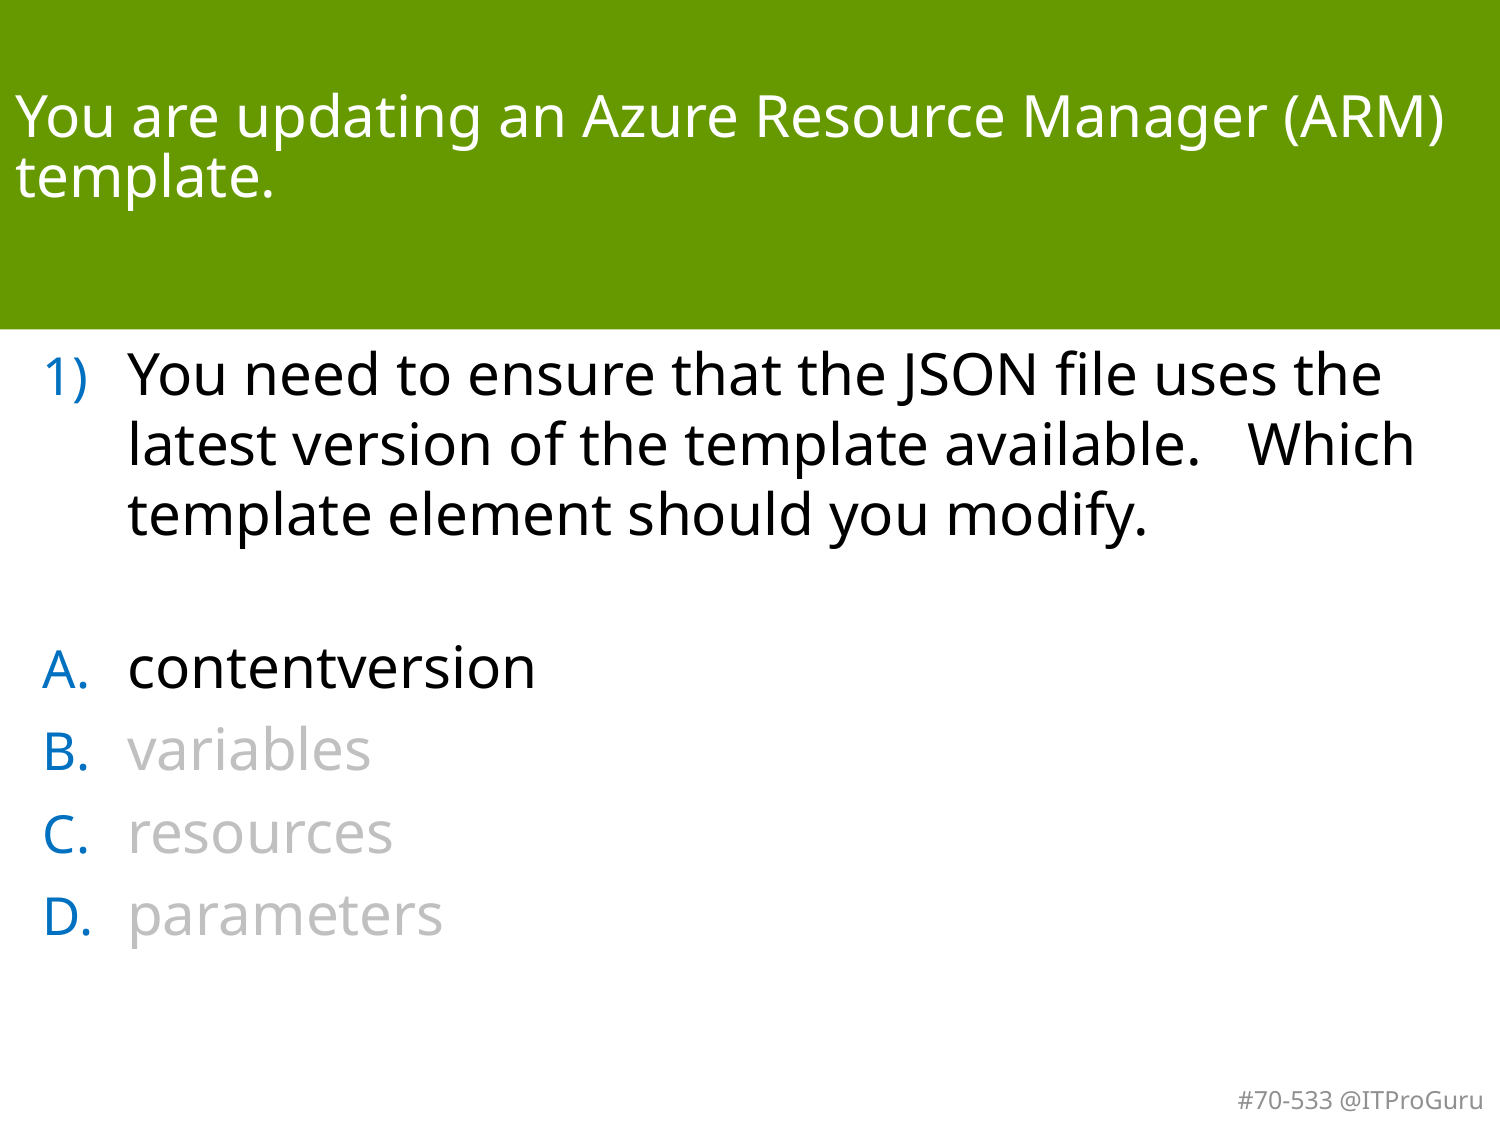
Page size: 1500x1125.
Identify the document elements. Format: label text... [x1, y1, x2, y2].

list You need to ensure that the JSON file uses the latest version of the template available. Which template element should you modify. contentversion variables resources parameters [42, 337, 1450, 1017]
title You are updating an Azure Resource Manager (ARM) template. [15, 0, 1466, 300]
